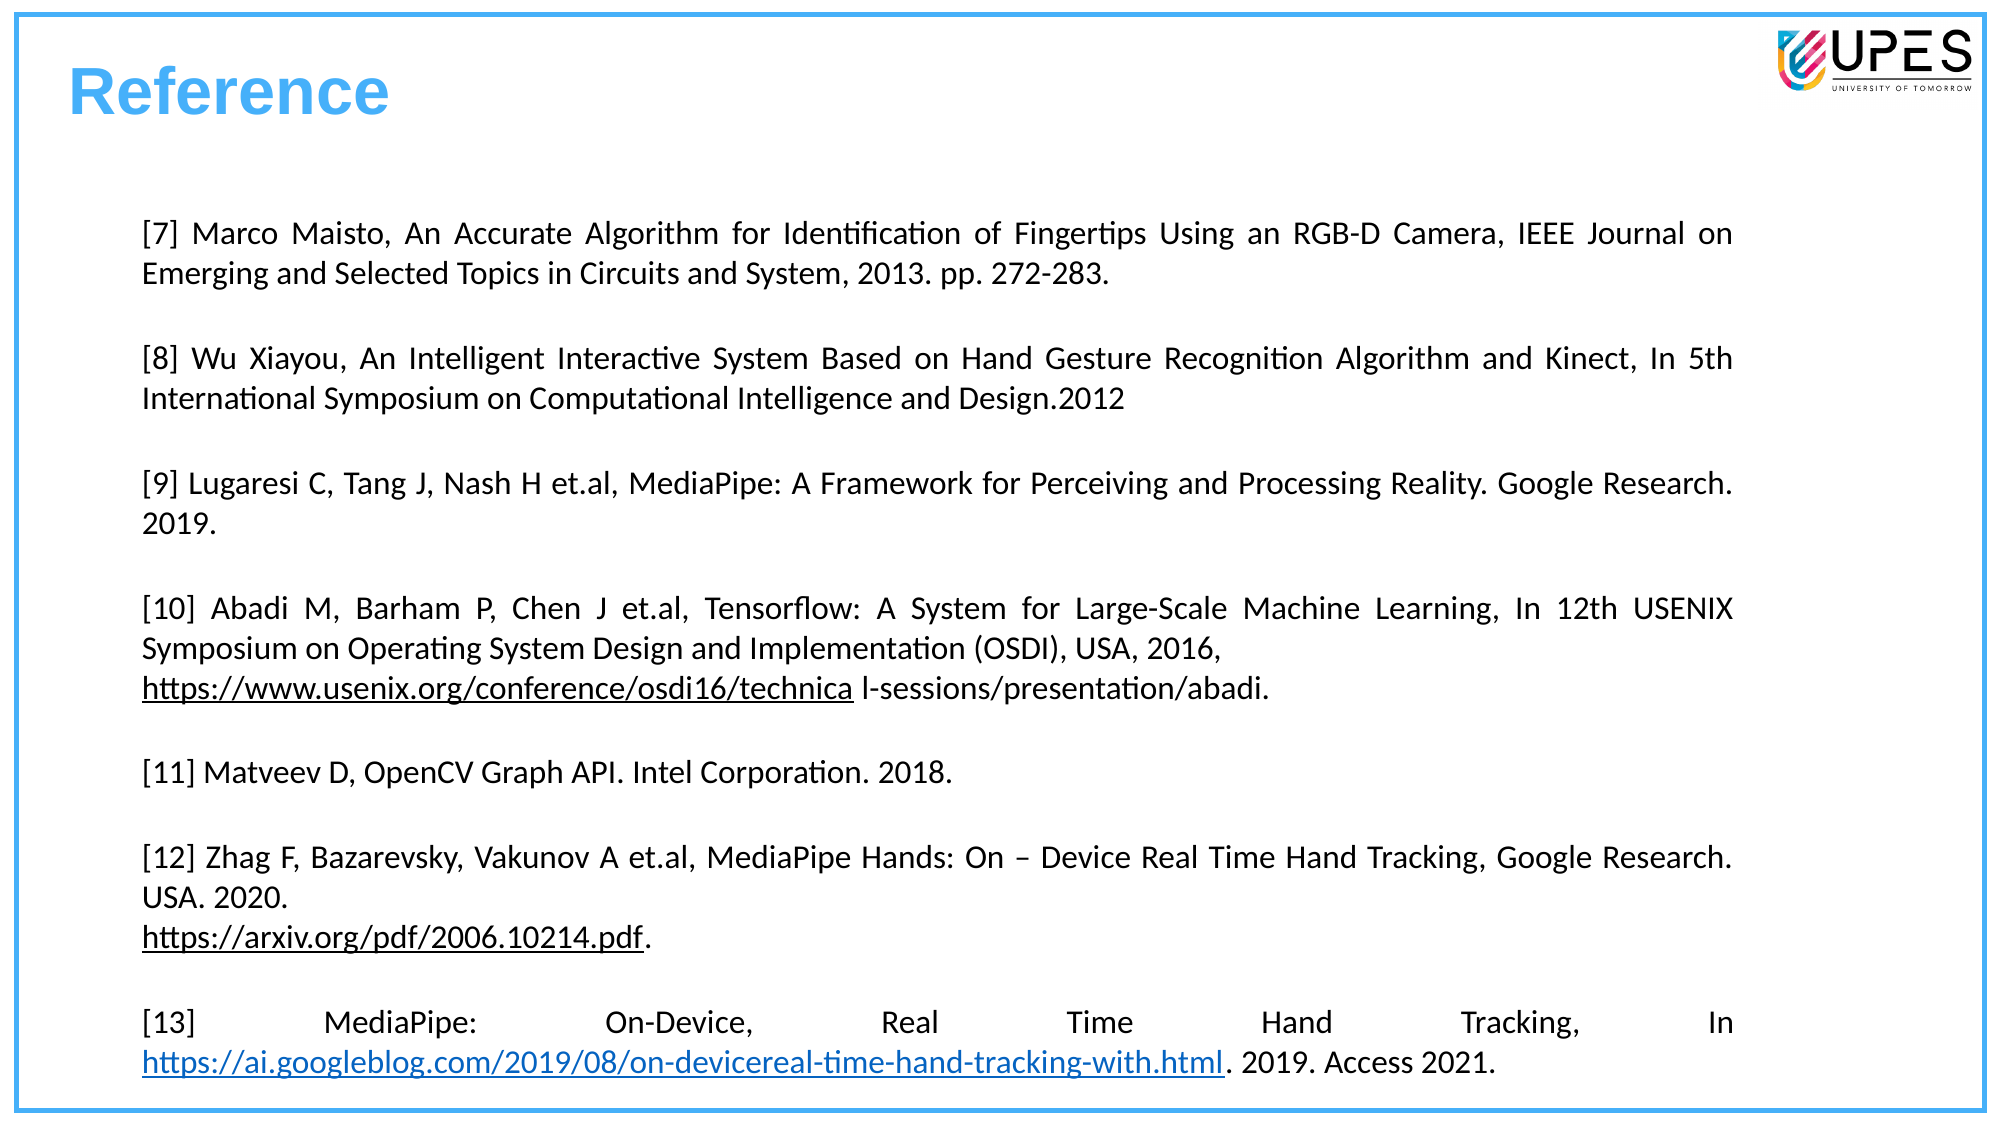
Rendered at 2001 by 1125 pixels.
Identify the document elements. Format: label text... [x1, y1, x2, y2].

text_box Reference [53, 40, 1289, 136]
text_box [7] Marco Maisto, An Accurate Algorithm for Identification of Fingertips Using an RGB-D Camera, IEEE Journal on Emerging and Selected Topics in Circuits and System, 2013. pp. 272-283. [8] Wu Xiayou, An Intelligent Interactive System Based on Hand Gesture Recognition Algorithm and Kinect, In 5th International Symposium on Computational Intelligence and Design.2012 [9] Lugaresi C, Tang J, Nash H et.al, MediaPipe: A Framework for Perceiving and Processing Reality. Google Research. 2019. [10] Abadi M, Barham P, Chen J et.al, Tensorflow: A System for Large-Scale Machine Learning, In 12th USENIX Symposium on Operating System Design and Implementation (OSDI), USA, 2016, https://www.usenix.org/conference/osdi16/technica l-sessions/presentation/abadi. [11] Matveev D, OpenCV Graph API. Intel Corporation. 2018. [12] Zhag F, Bazarevsky, Vakunov A et.al, MediaPipe Hands: On – Device Real Time Hand Tracking, Google Research. USA. 2020. https://arxiv.org/pdf/2006.10214.pdf. [13] MediaPipe: On-Device, Real Time Hand Tracking, In https://ai.googleblog.com/2019/08/on-devicereal-time-hand-tracking-with.html. 2019. Access 2021. [14] Grishchenko I, Bazarevsky V, MediaPipe Holositic – Simultaneoue Face, Hand and Pose Prediction on Device, Google Research, USA, 2020, https://ai.googleblog.com/2020/12/mediapipeholistic-simultaneous-face.html, Access 2021. [15] MediaPipe Github: https://google.github.io/mediapipe/solutions/hands. Access 2021. [126, 203, 1752, 1125]
picture [1758, 20, 1978, 110]
